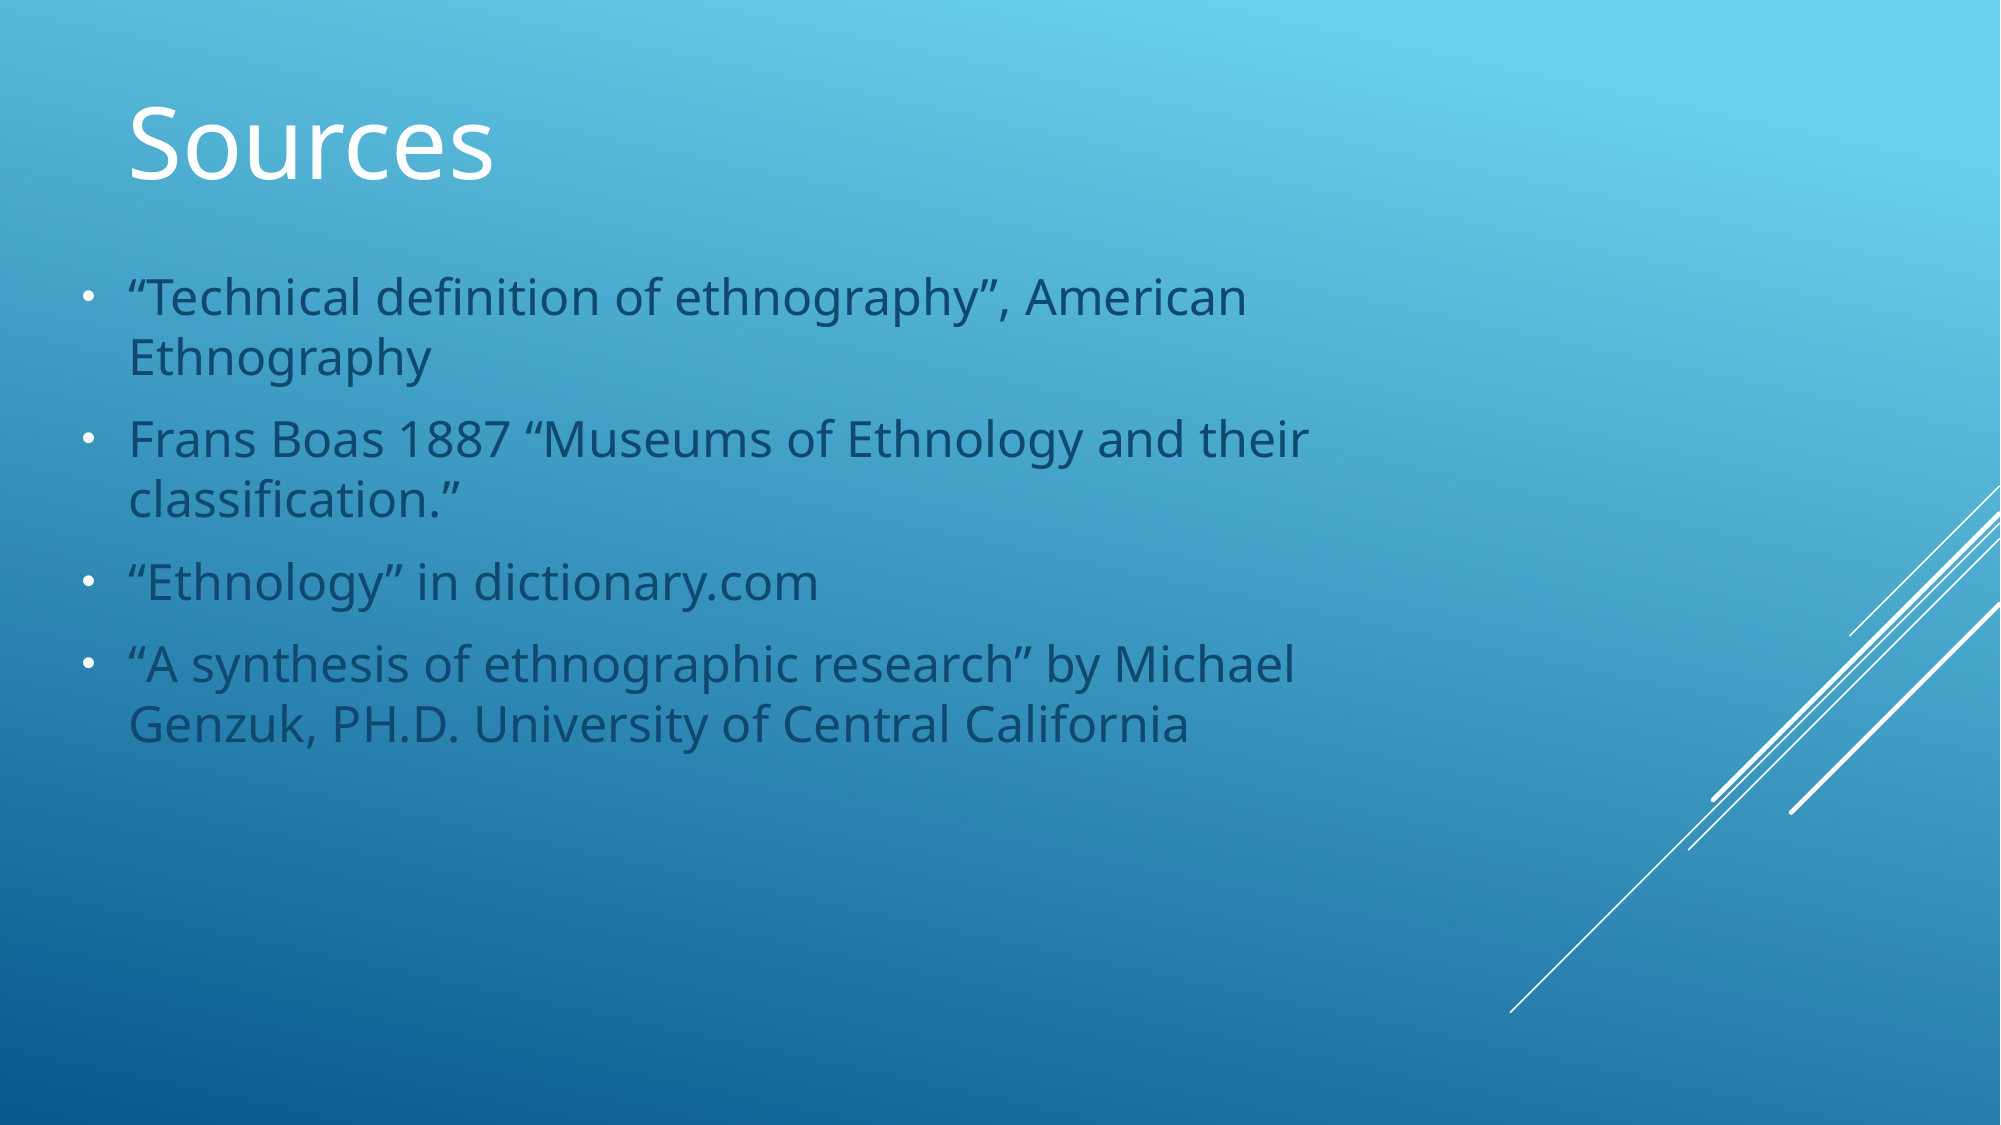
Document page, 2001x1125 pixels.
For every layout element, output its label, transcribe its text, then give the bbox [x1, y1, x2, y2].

title Sources [112, 72, 1513, 236]
list “Technical definition of ethnography”, American Ethnography Frans Boas 1887 “Museums of Ethnology and their classification.” “Ethnology” in dictionary.com “A synthesis of ethnographic research” by Michael Genzuk, PH.D. University of Central California [66, 257, 1467, 1013]
